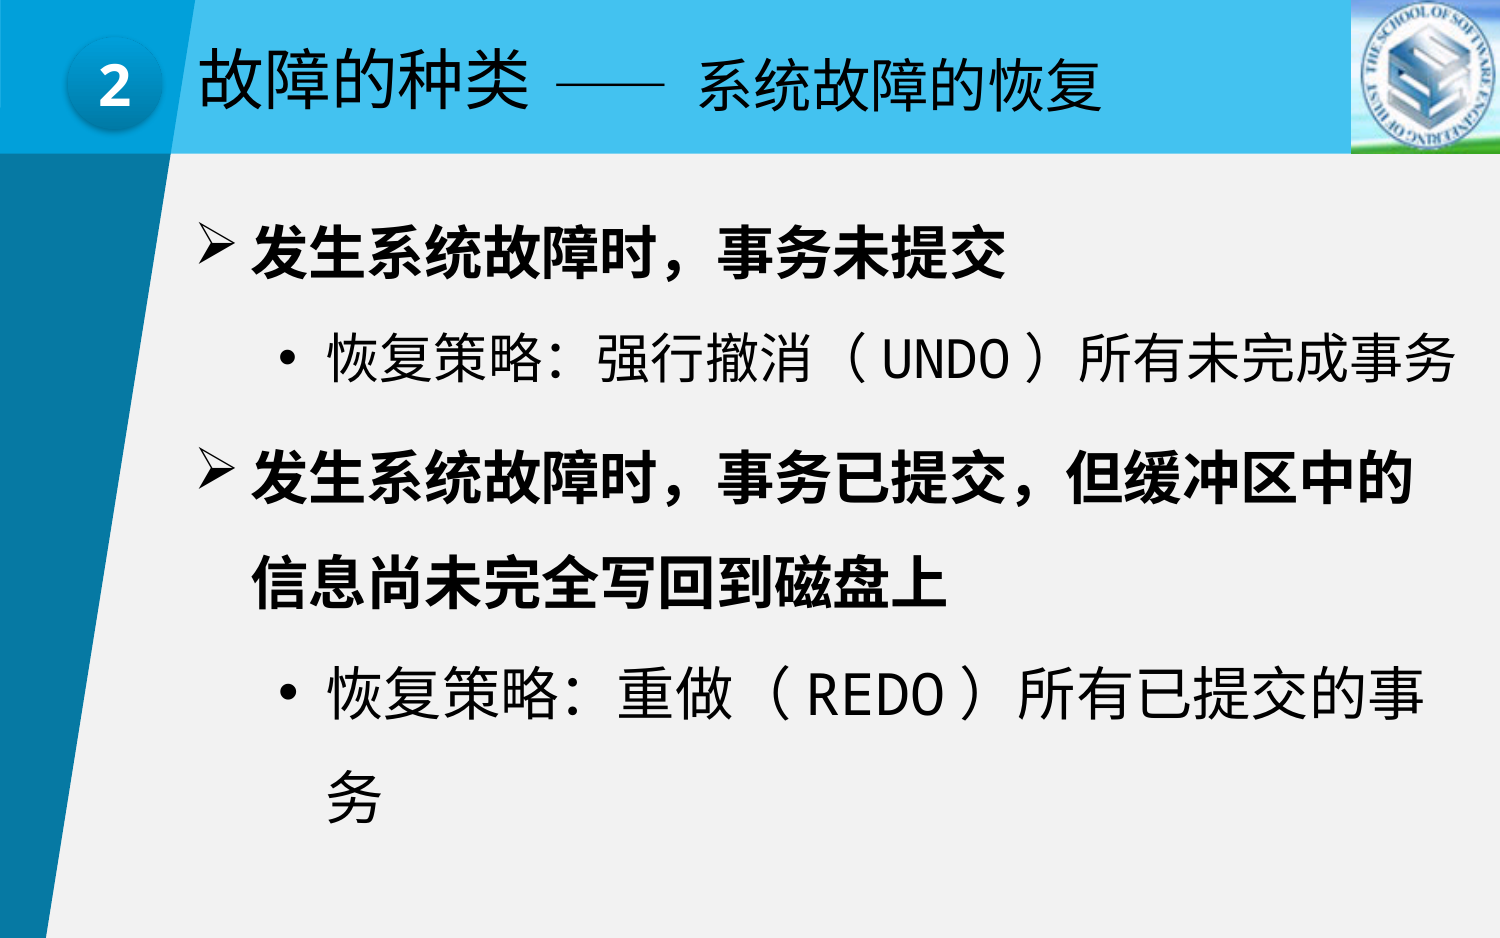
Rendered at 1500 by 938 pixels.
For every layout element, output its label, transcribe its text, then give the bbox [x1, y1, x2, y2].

list 发生系统故障时，事务未提交 恢复策略：强行撤消（UNDO）所有未完成事务 发生系统故障时，事务已提交，但缓冲区中的信息尚未完全写回到磁盘上 恢复策略：重做（REDO）所有已提交的事务 [178, 173, 1483, 871]
text_box 故障的种类 [183, 30, 561, 125]
text_box —— 系统故障的恢复 [537, 19, 1211, 149]
text_box 2 [67, 37, 163, 130]
picture [1351, 0, 1500, 154]
